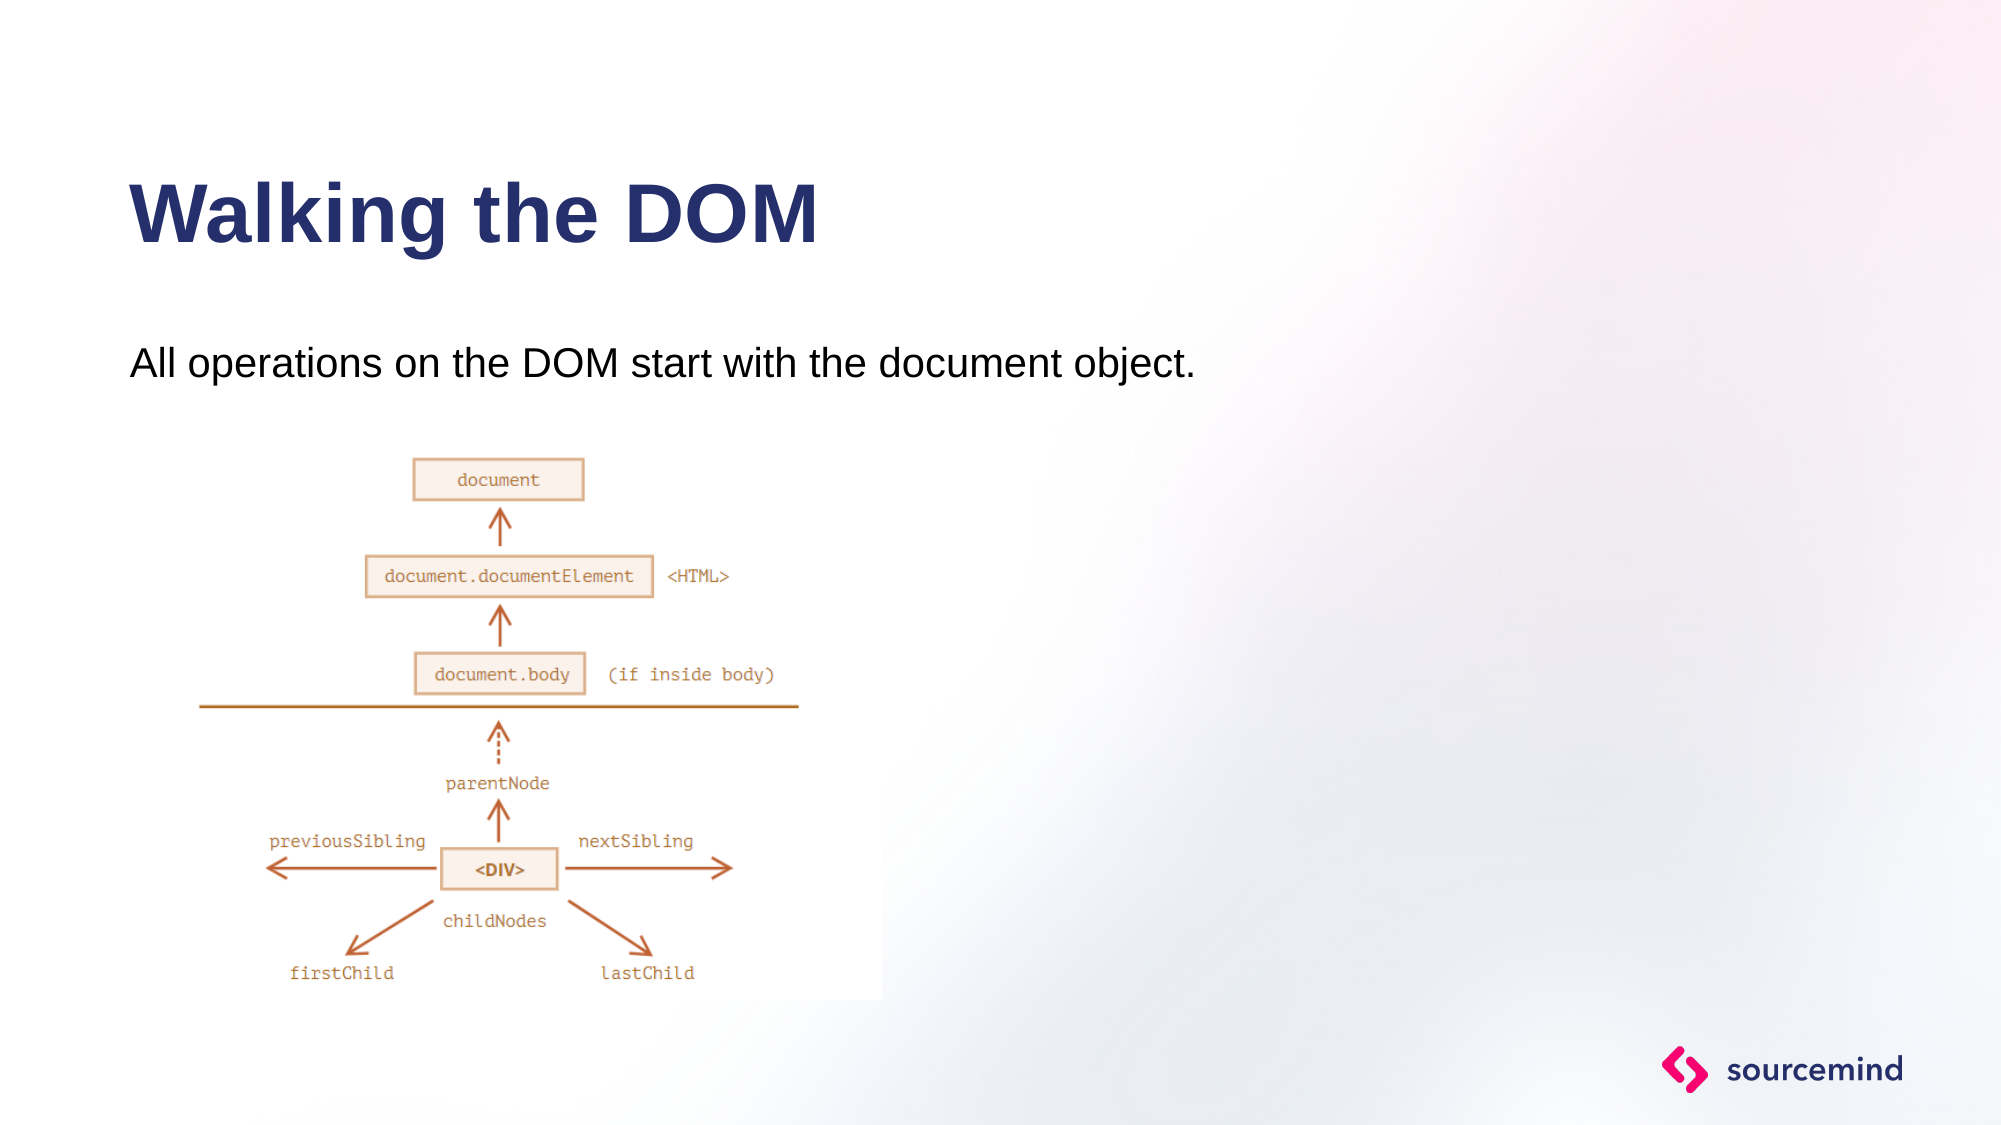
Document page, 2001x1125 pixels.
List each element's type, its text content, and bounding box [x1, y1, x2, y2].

picture [1661, 1045, 1902, 1094]
title Walking the DOM [114, 151, 1869, 318]
picture [114, 442, 882, 1000]
list All operations on the DOM start with the document object. [114, 318, 1869, 973]
